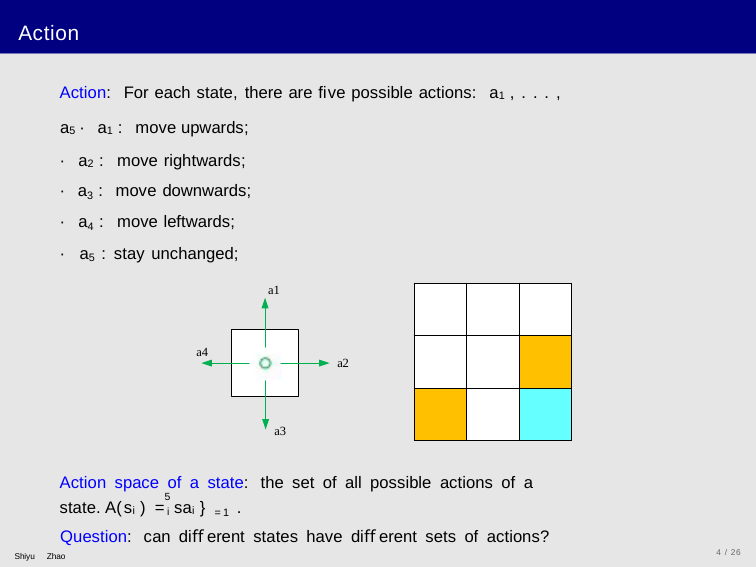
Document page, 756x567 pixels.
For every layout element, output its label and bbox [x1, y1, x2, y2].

picture [0, 0, 756, 567]
text_box [201, 297, 330, 430]
